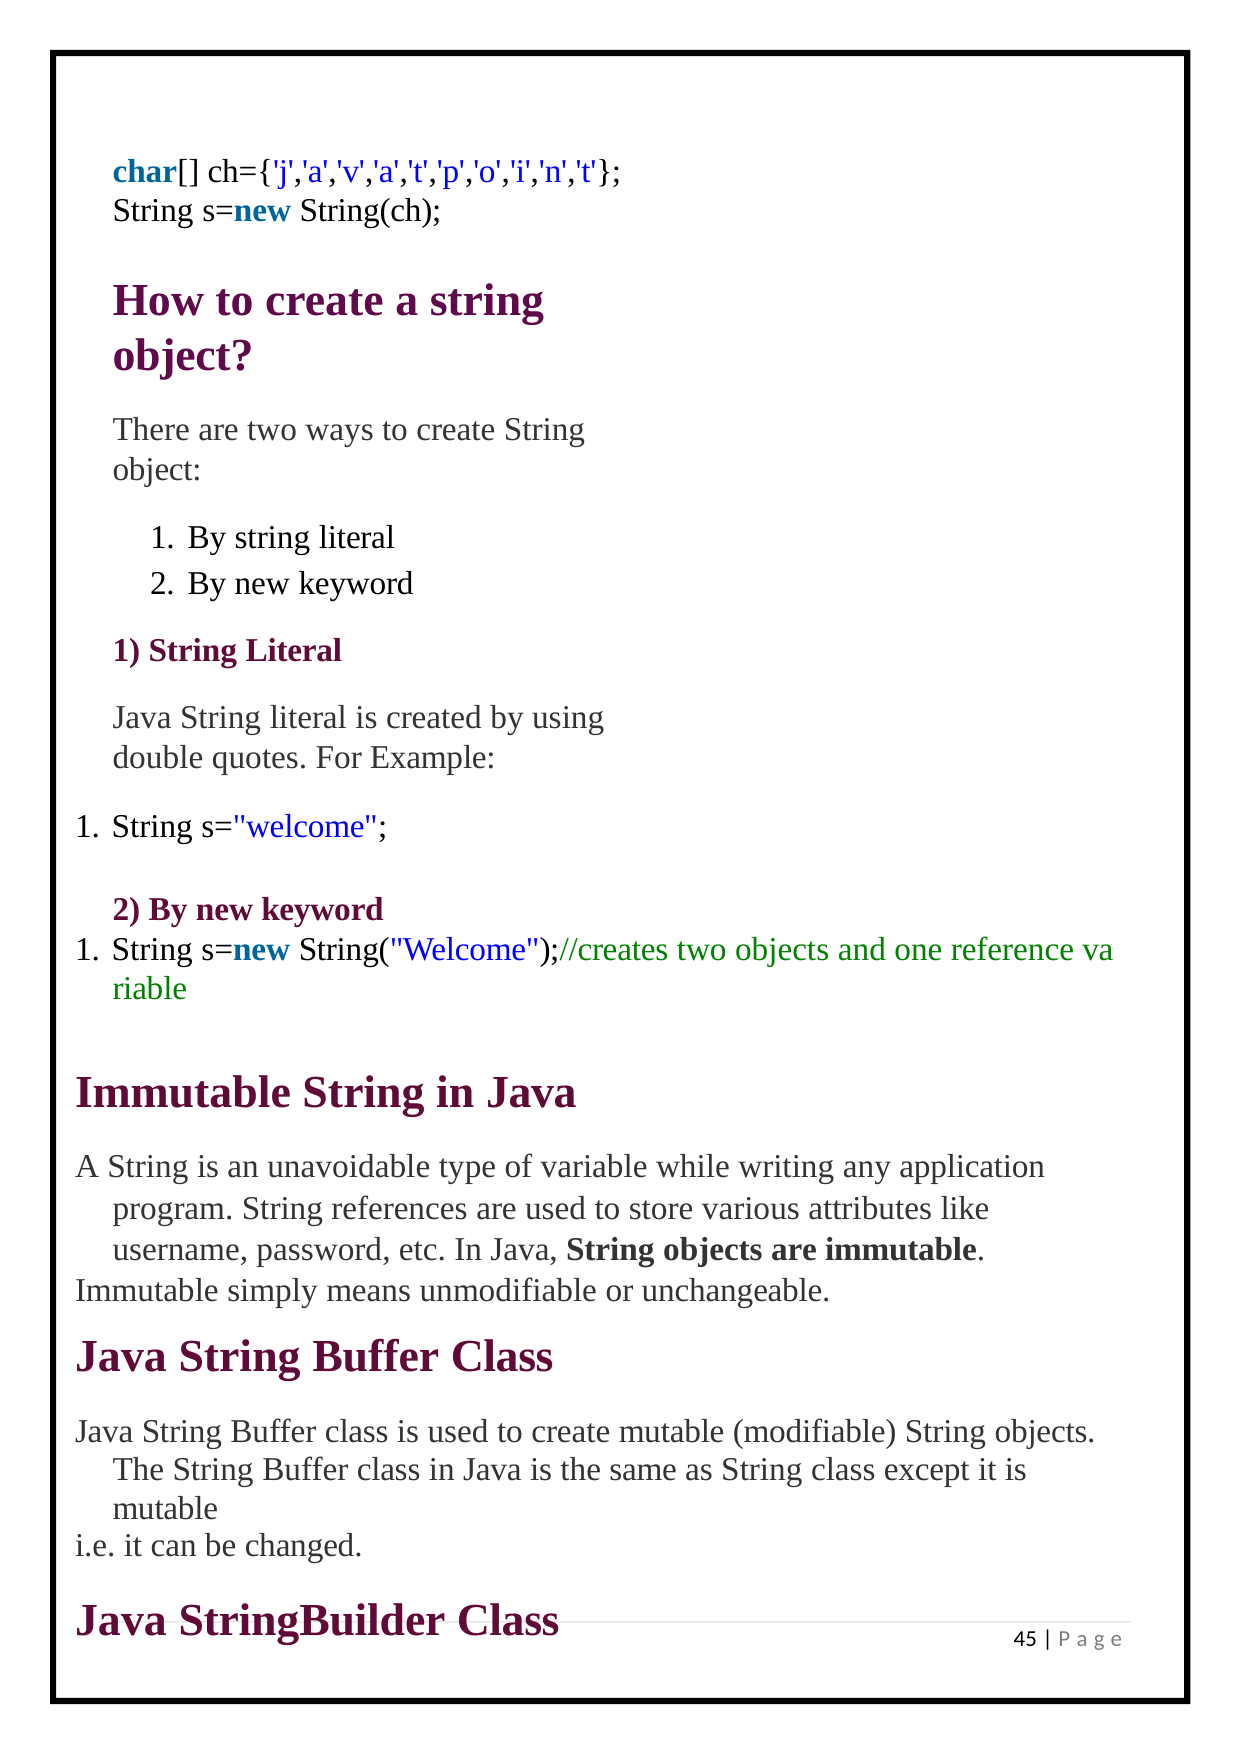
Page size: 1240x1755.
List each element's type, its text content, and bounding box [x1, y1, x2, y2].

text_box [50, 49, 1191, 1705]
text_box char[] ch={'j','a','v','a','t','p','o','i','n','t'}; String s=new String(ch); How to create a string object? There are two ways to create String object: By string literal By new keyword 1) String Literal Java String literal is created by using double quotes. For Example: 1. String s="welcome"; 2) By new keyword 1. String s=new String("Welcome");//creates two objects and one reference va riable Immutable String in Java A String is an unavoidable type of variable while writing any application program. String references are used to store various attributes like username, password, etc. In Java, String objects are immutable. Immutable simply means unmodifiable or unchangeable. Java String Buffer Class Java String Buffer class is used to create mutable (modifiable) String objects. The String Buffer class in Java is the same as String class except it is mutable i.e. it can be changed. Java StringBuilder Class [72, 146, 1130, 1645]
slide_number 45 | P a g e [1007, 1626, 1124, 1755]
